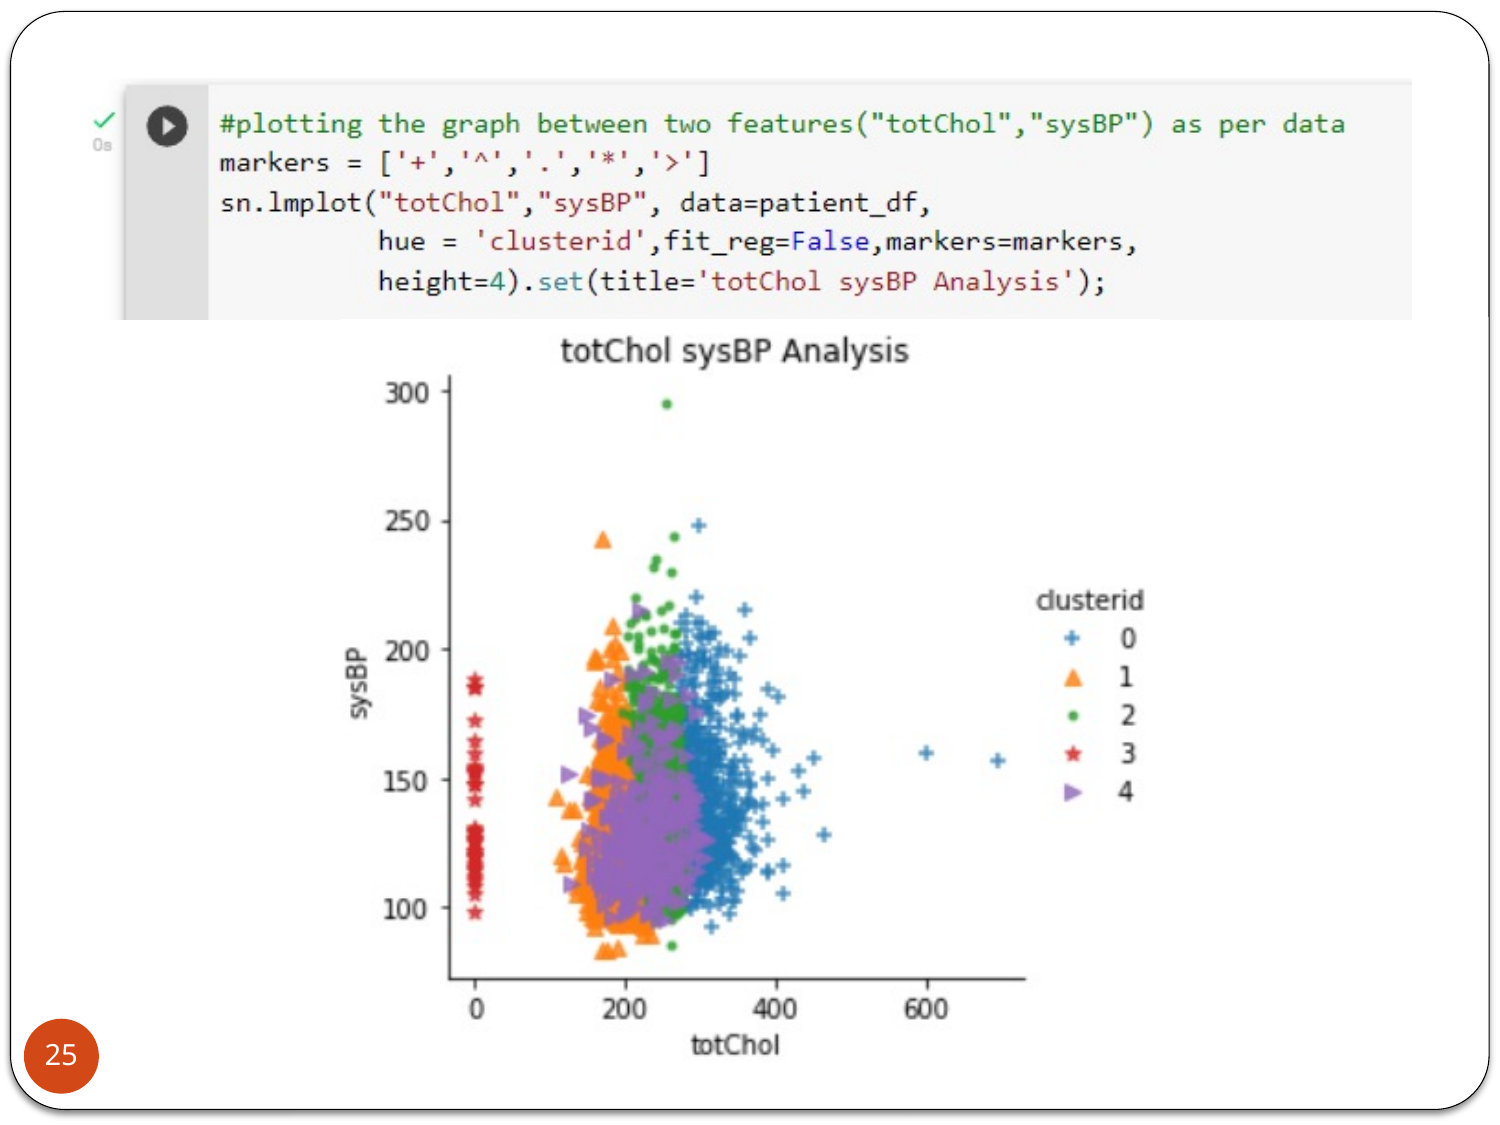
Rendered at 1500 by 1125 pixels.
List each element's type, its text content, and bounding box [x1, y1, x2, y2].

slide_number 25 [23, 1018, 99, 1094]
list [88, 77, 1412, 320]
picture [339, 319, 1161, 1095]
